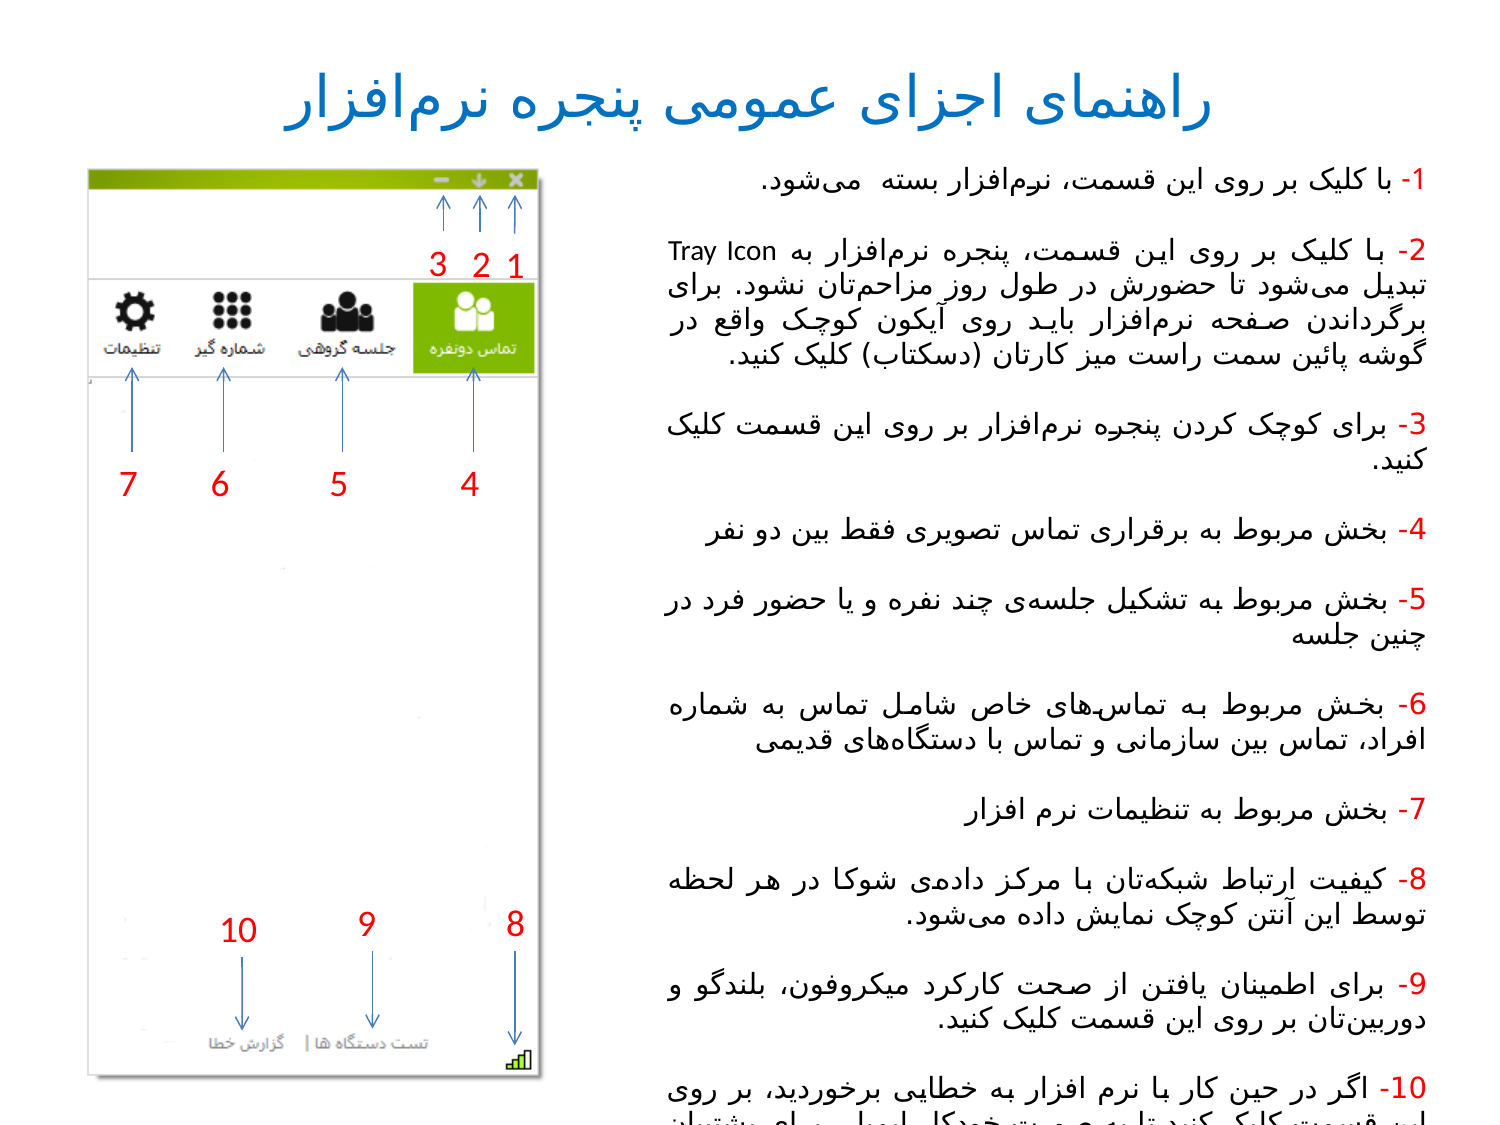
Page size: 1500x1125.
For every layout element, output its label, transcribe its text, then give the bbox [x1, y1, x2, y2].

picture [77, 161, 557, 1100]
title راهنمای اجزای عمومی پنجره نرم‌افزار [75, 0, 1425, 188]
text_box 1- با کلیک بر روی این قسمت، نرم‌افزار بسته می‌شود. 2- با کلیک بر روی این قسمت، پنجره نرم‌افزار به Tray Icon تبدیل می‌شود تا حضورش در طول روز مزاحم‌تان نشود. برای برگرداندن صفحه نرم‌افزار باید روی آیکون کوچک واقع در گوشه پائین سمت راست میز کارتان (دسکتاب) کلیک کنید. 3- برای کوچک کردن پنجره نرم‌افزار بر روی این قسمت کلیک کنید. 4- بخش مربوط به برقراری تماس تصویری فقط بین دو نفر 5- بخش مربوط به تشکیل جلسه‌ی چند نفره و یا حضور فرد در چنین جلسه 6- بخش مربوط به تماس‌های خاص شامل تماس به شماره افراد، تماس بین سازمانی و تماس با دستگاه‌های قدیمی 7- بخش مربوط به تنظیمات نرم افزار 8- کیفیت ارتباط شبکه‌تان با مرکز داده‌ی شوکا در هر لحظه توسط این آنتن کوچک نمایش داده می‌شود. 9- برای اطمینان یافتن از صحت کارکرد میکروفون، بلندگو و دوربین‌تان بر روی این قسمت کلیک کنید. 10- اگر در حین کار با نرم افزار به خطایی برخوردید، بر روی این قسمت کلیک کنید تا به صورت خودکار ایمیلی برای پشتیبان ارسال و مشکل پیگیری شود. [650, 153, 1442, 1125]
